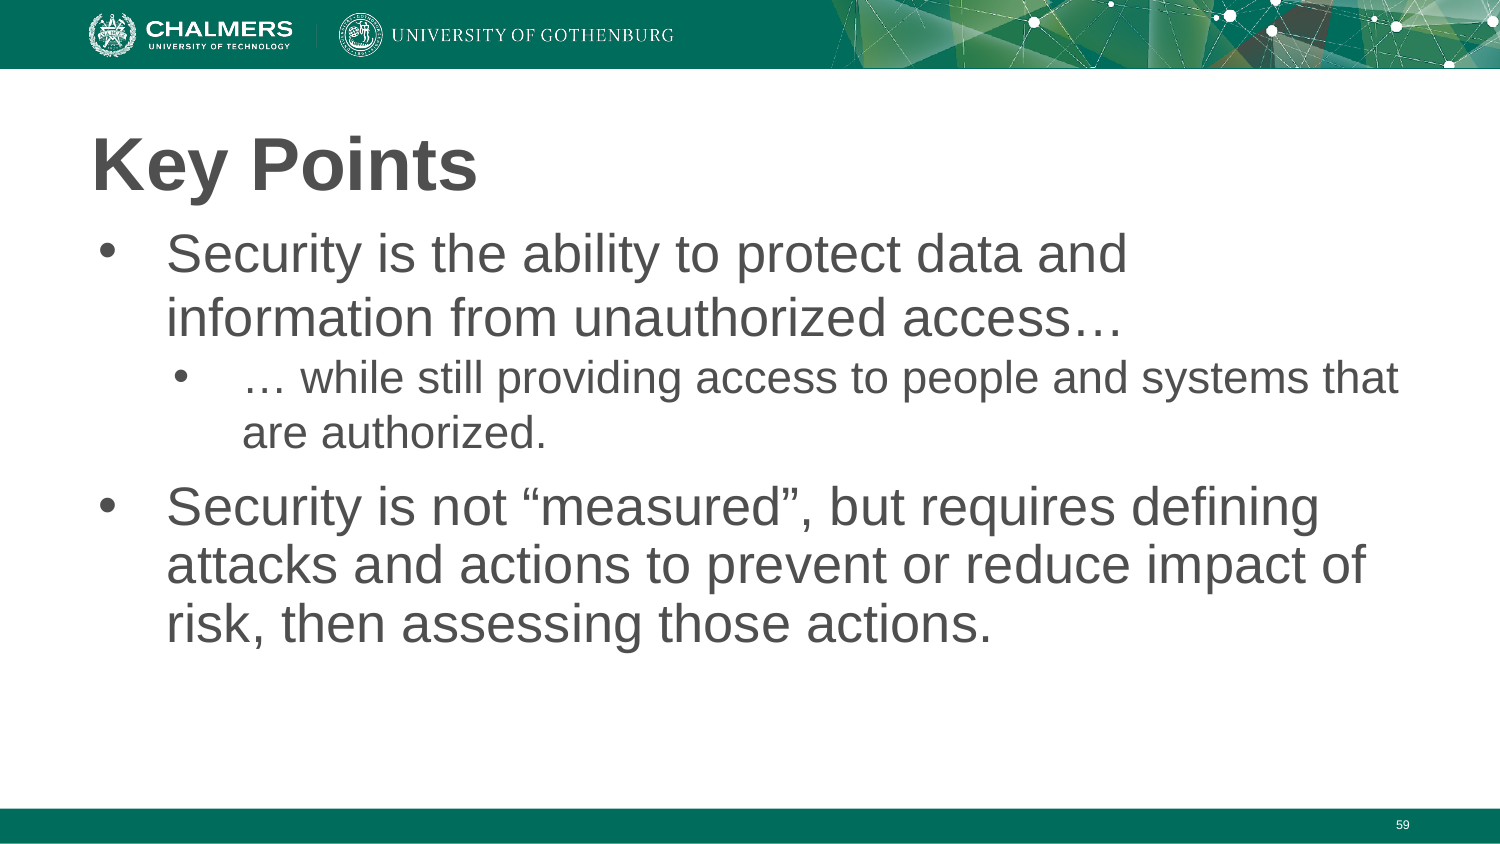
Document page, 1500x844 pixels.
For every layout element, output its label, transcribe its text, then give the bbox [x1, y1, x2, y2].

slide_number ‹#› [1074, 809, 1425, 844]
list Security is the ability to protect data and information from unauthorized access… … while still providing access to people and systems that are authorized. Security is not “measured”, but requires defining attacks and actions to prevent or reduce impact of risk, then assessing those actions. [76, 210, 1425, 782]
picture [759, 0, 1500, 68]
picture [64, 0, 696, 85]
title Key Points [76, 100, 1425, 210]
